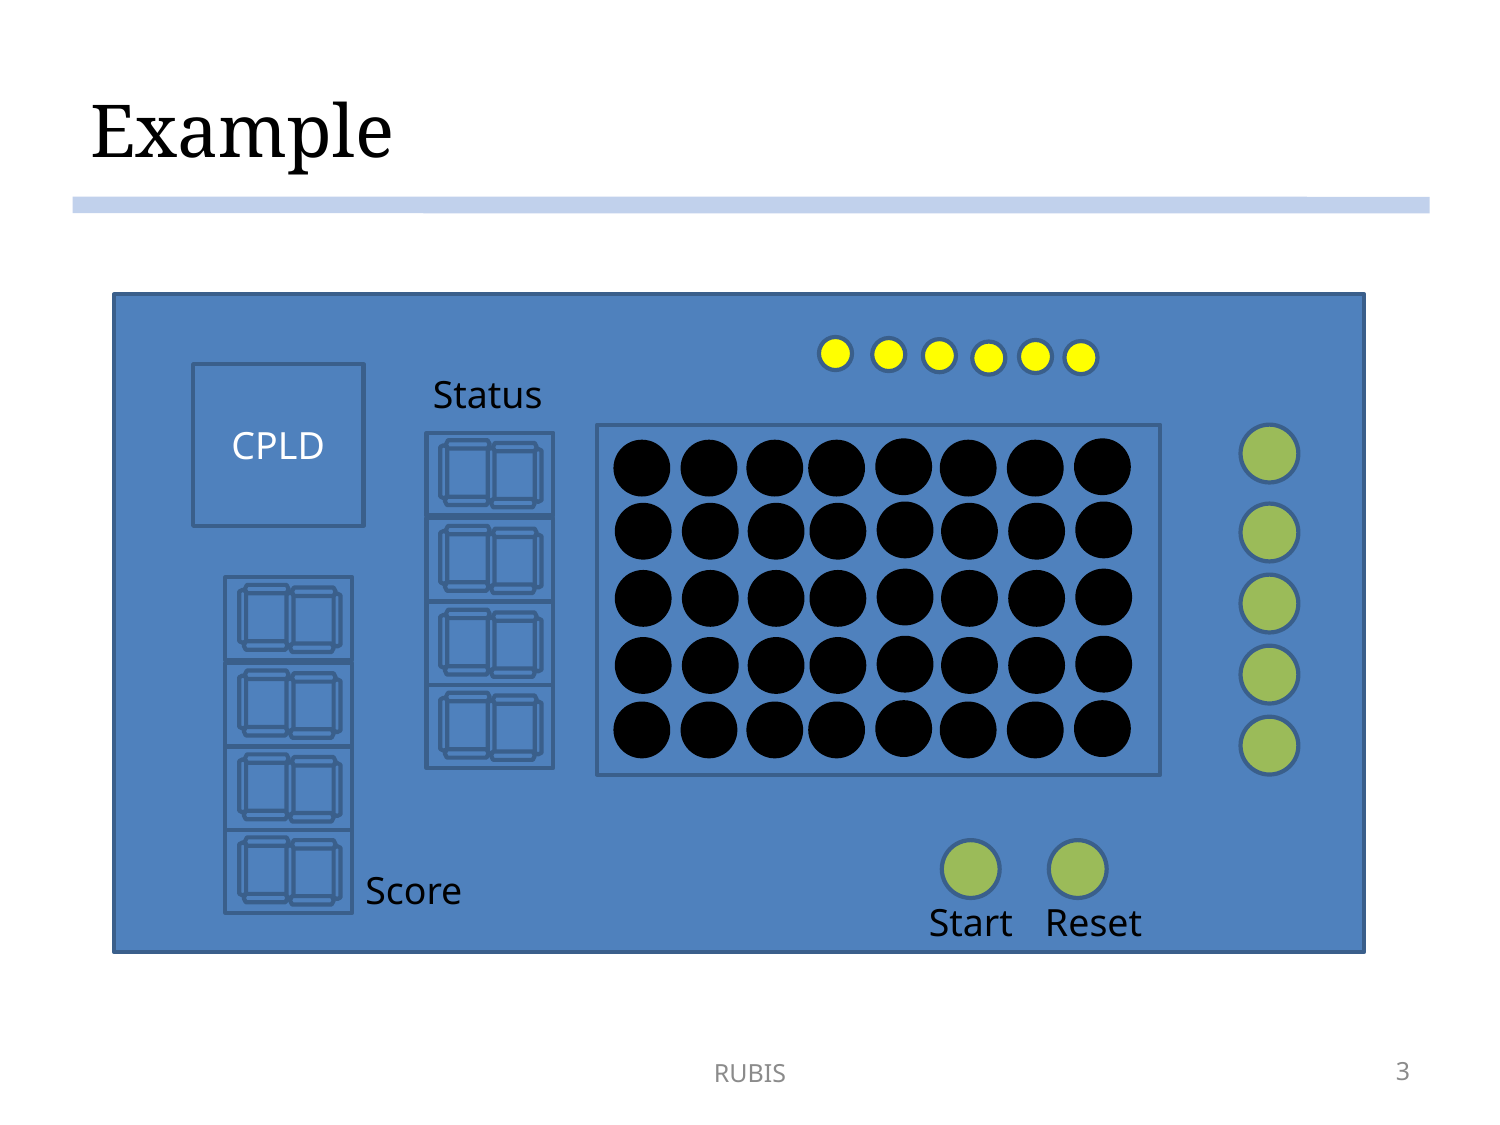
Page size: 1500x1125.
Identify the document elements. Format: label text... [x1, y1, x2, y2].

text_box [939, 701, 997, 759]
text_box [247, 555, 331, 640]
text_box [970, 339, 1008, 377]
text_box [1008, 569, 1066, 627]
text_box [614, 569, 672, 627]
text_box [1016, 337, 1055, 376]
text_box [875, 700, 933, 757]
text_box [247, 724, 331, 852]
text_box [809, 637, 867, 694]
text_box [247, 860, 331, 935]
footer RUBIS [512, 1042, 988, 1103]
text_box [747, 502, 805, 560]
text_box [1075, 635, 1133, 693]
text_box [876, 635, 934, 693]
text_box [1006, 701, 1064, 759]
text_box [1238, 422, 1301, 485]
text_box [870, 335, 908, 374]
slide_number 3 [1074, 1042, 1425, 1103]
text_box [681, 569, 739, 627]
text_box [941, 502, 998, 560]
text_box [746, 439, 804, 497]
text_box [876, 568, 934, 626]
text_box [1046, 838, 1109, 891]
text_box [448, 410, 532, 496]
text_box [939, 838, 1002, 891]
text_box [448, 579, 532, 708]
text_box [681, 637, 739, 694]
text_box Reset [1030, 891, 1180, 952]
text_box [876, 501, 934, 559]
text_box [1238, 714, 1301, 777]
text_box [1238, 643, 1301, 706]
text_box [680, 701, 738, 759]
text_box [808, 701, 866, 759]
text_box [875, 438, 933, 496]
text_box [747, 637, 805, 694]
text_box [941, 569, 998, 627]
text_box [1008, 502, 1066, 560]
text_box [1008, 637, 1066, 694]
title Example [75, 45, 1425, 211]
text_box [939, 439, 997, 497]
text_box [614, 502, 672, 560]
text_box [1238, 572, 1301, 635]
text_box [613, 701, 671, 759]
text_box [448, 496, 532, 579]
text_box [247, 640, 331, 724]
text_box [1074, 438, 1131, 496]
text_box [1238, 501, 1301, 564]
text_box [816, 334, 855, 373]
text_box [920, 337, 959, 375]
text_box CPLD [191, 362, 366, 528]
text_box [448, 713, 532, 791]
text_box [1075, 568, 1133, 626]
text_box [614, 637, 672, 694]
text_box [941, 637, 998, 694]
text_box [681, 502, 739, 560]
text_box [1074, 700, 1131, 757]
text_box [809, 502, 867, 560]
text_box [1006, 439, 1064, 497]
text_box [613, 439, 671, 497]
text_box [808, 439, 866, 497]
text_box [746, 701, 804, 759]
text_box Score [350, 859, 501, 920]
text_box [112, 292, 1366, 954]
text_box [595, 423, 1162, 777]
text_box [747, 569, 805, 627]
text_box [1075, 501, 1133, 559]
text_box Start [914, 891, 1030, 952]
text_box [809, 569, 867, 627]
text_box [1062, 338, 1100, 377]
text_box Status [418, 364, 568, 424]
text_box [680, 439, 738, 497]
